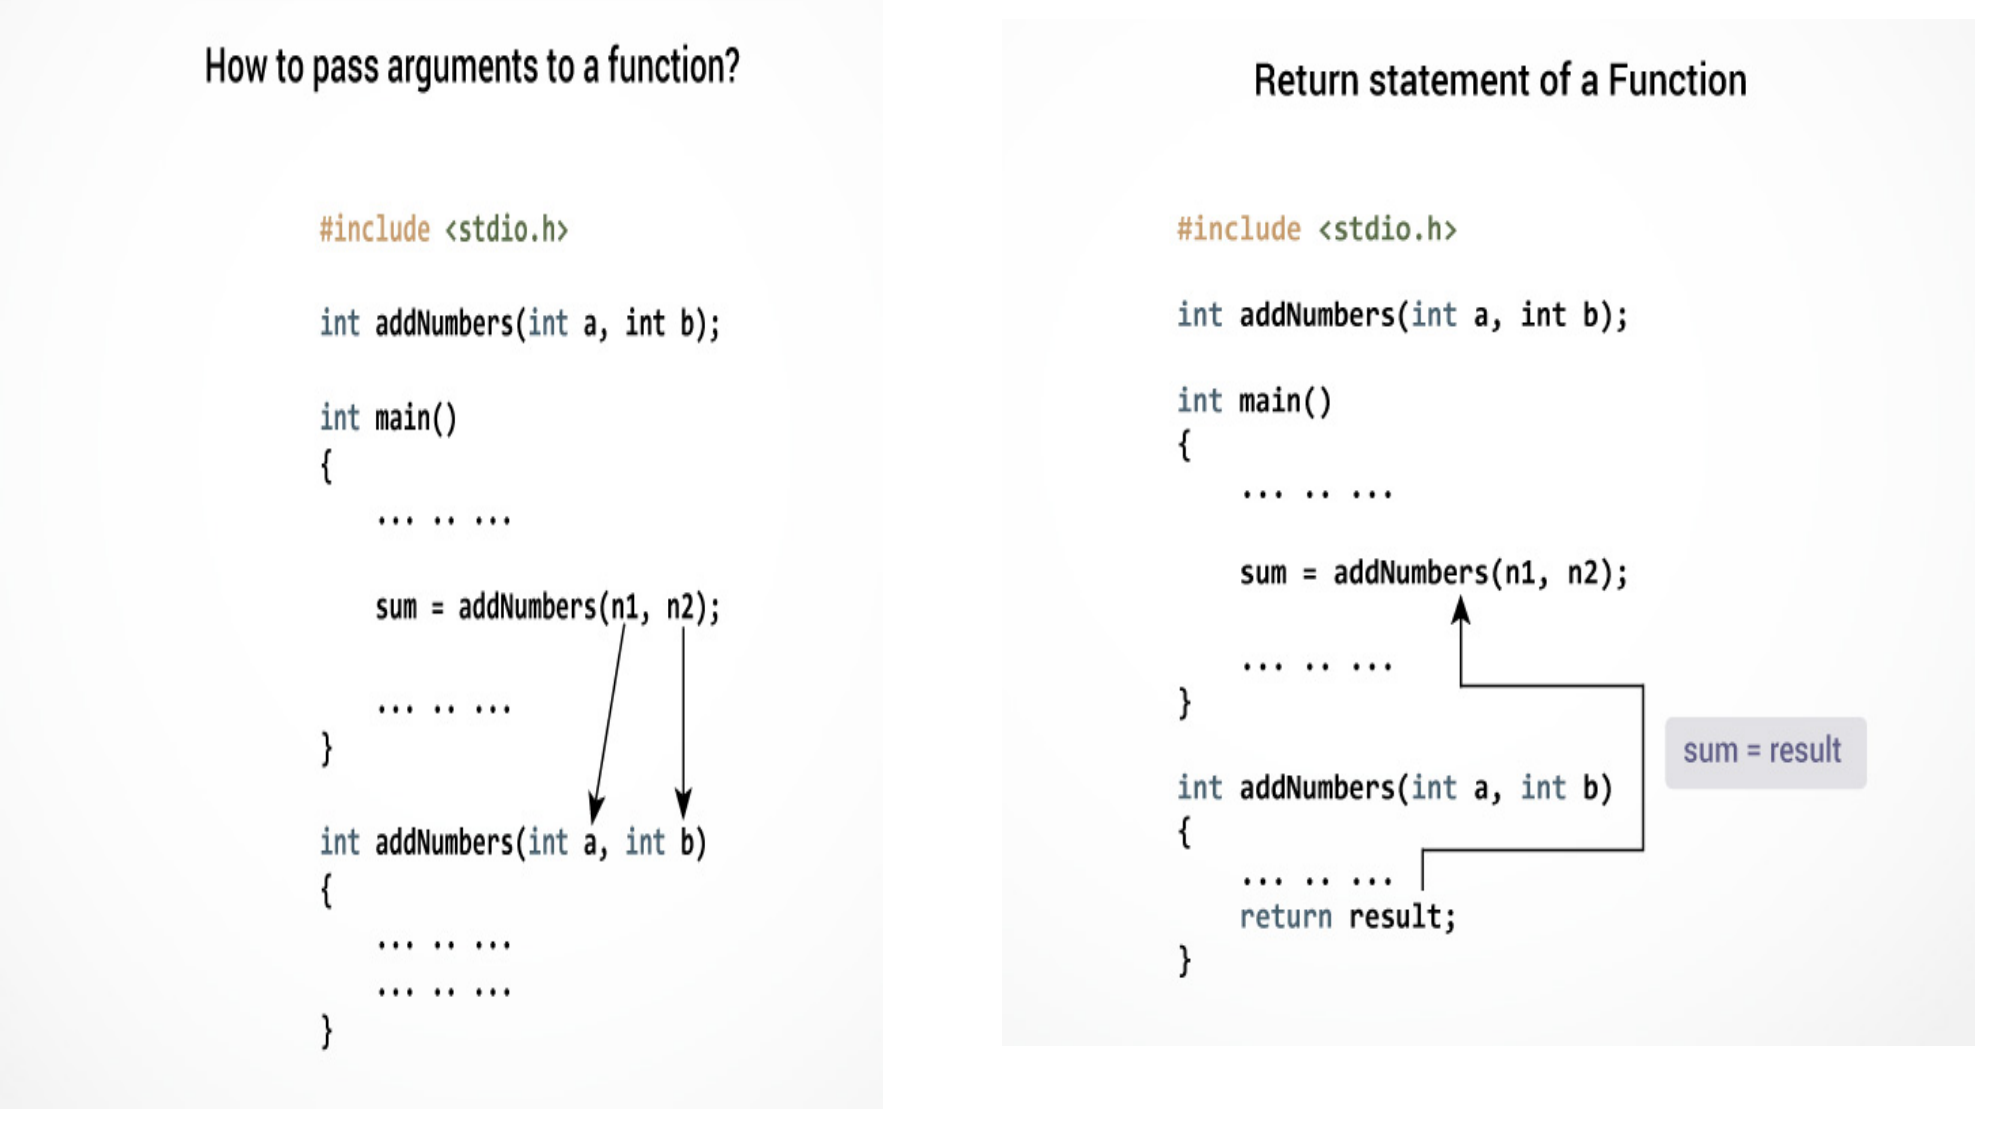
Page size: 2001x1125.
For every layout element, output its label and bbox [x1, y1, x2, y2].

picture [1002, 19, 1975, 1046]
picture [0, 0, 883, 1109]
